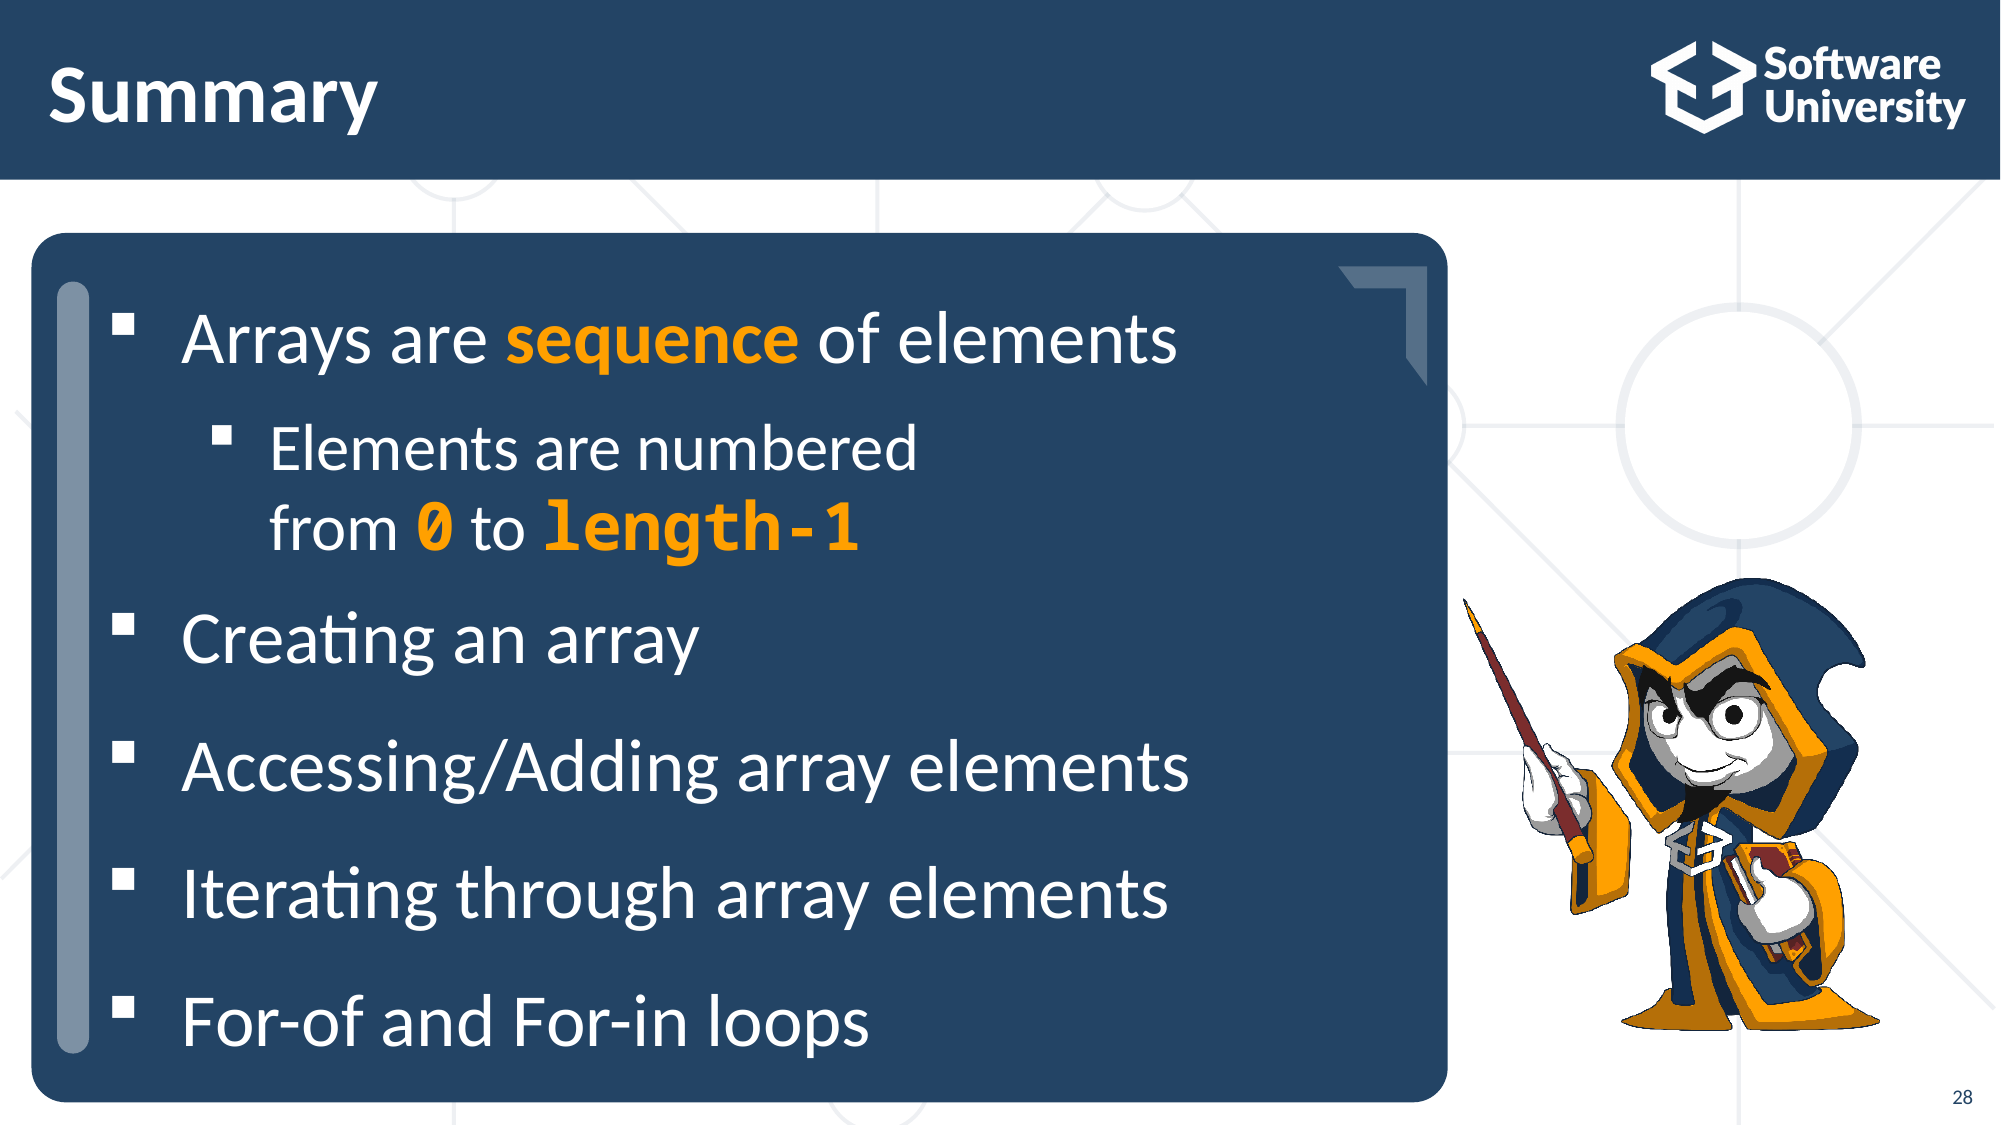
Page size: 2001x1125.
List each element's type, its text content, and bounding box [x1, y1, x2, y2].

text_box Arrays are sequence of elements Elements are numbered from 0 to length-1 Creating an array Accessing/Adding array elements Iterating through array elements For-of and For-in loops [89, 282, 2000, 1125]
title Summary [31, 16, 1625, 162]
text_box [31, 232, 1448, 1103]
picture [1447, 537, 1921, 1050]
slide_number 28 [1927, 1067, 1989, 1117]
picture [1651, 41, 1966, 134]
